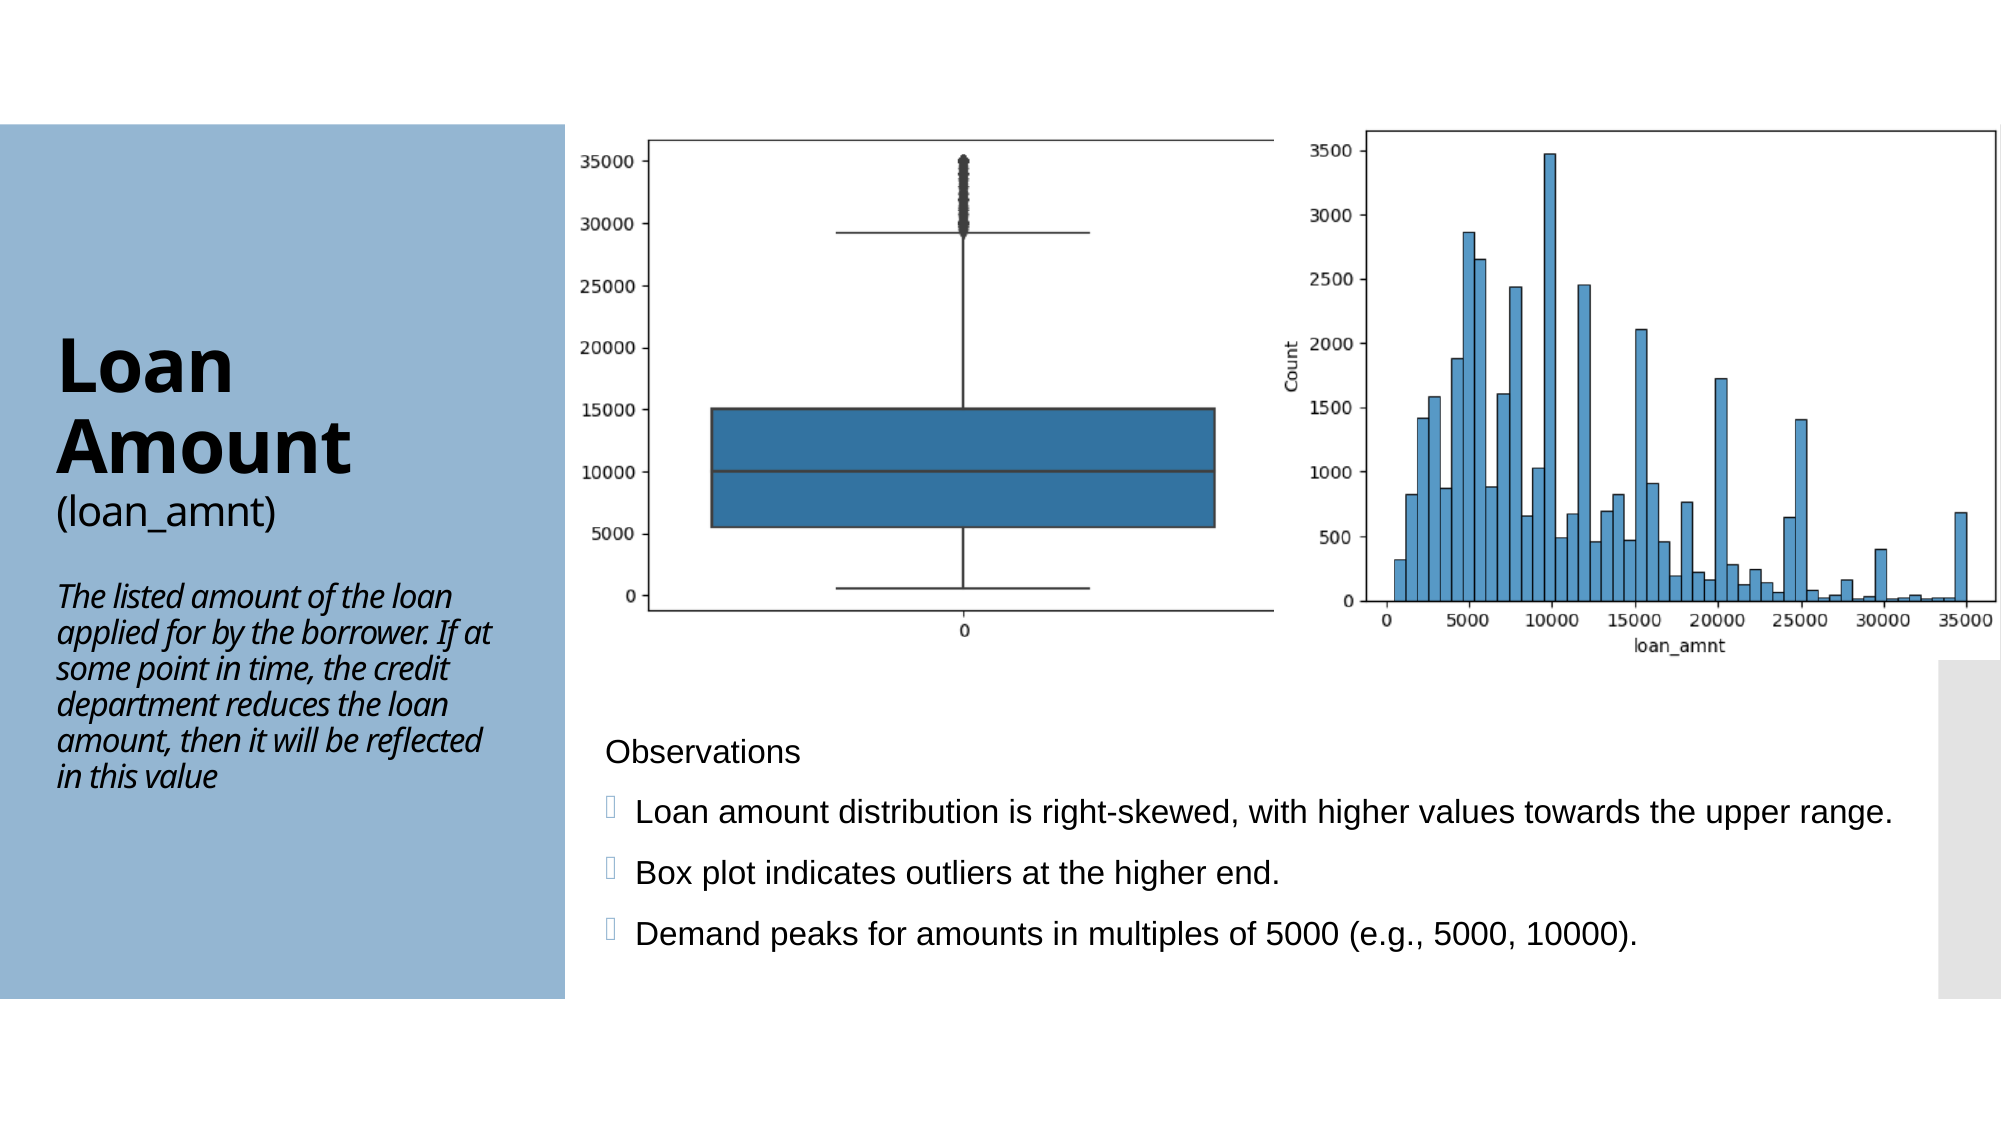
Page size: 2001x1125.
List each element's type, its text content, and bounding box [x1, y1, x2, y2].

title Loan Amount (loan_amnt) The listed amount of the loan applied for by the borrower. If at some point in time, the credit department reduces the loan amount, then it will be reflected in this value [41, 184, 525, 940]
list Observations Loan amount distribution is right-skewed, with higher values towards the upper range. Box plot indicates outliers at the higher end. Demand peaks for amounts in multiples of 5000 (e.g., 5000, 10000). [590, 705, 1931, 982]
picture [569, 117, 2000, 660]
